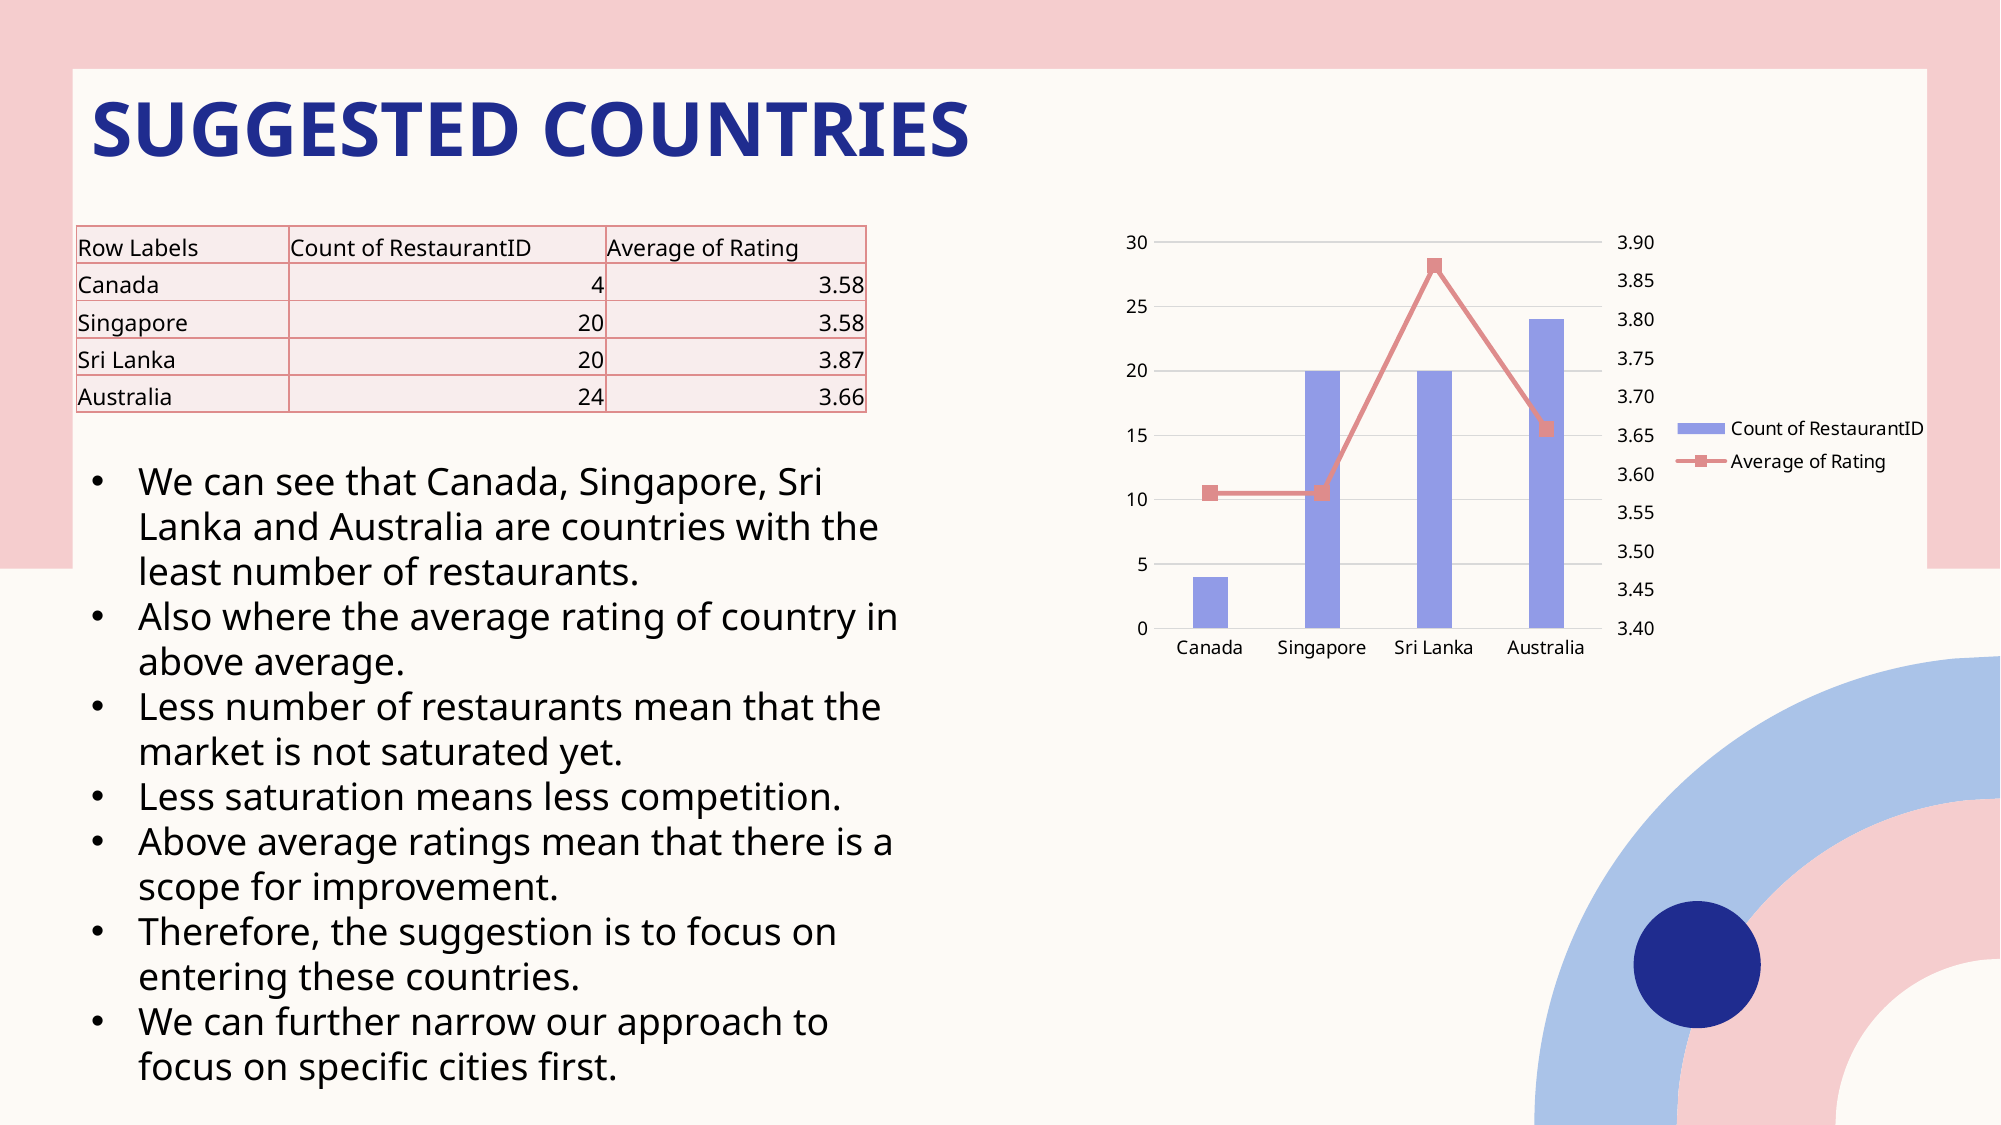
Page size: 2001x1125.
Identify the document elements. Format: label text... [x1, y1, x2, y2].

table_cell Australia [77, 376, 288, 411]
table_cell 20 [290, 339, 605, 374]
table_cell 3.58 [607, 264, 865, 300]
table_header Average of Rating [607, 227, 865, 262]
table_cell 20 [290, 301, 605, 337]
title Suggested countries [76, 62, 1329, 172]
table_cell 3.66 [607, 376, 865, 411]
chart [1109, 219, 1944, 670]
table_cell Sri Lanka [77, 339, 288, 374]
table_cell 24 [290, 376, 605, 411]
table_cell Singapore [77, 301, 288, 337]
table_cell 3.58 [607, 301, 865, 337]
table_header Count of RestaurantID [290, 227, 605, 262]
table_cell 4 [290, 264, 605, 300]
table_cell 3.87 [607, 339, 865, 374]
table_cell Canada [77, 264, 288, 300]
table_header Row Labels [77, 227, 288, 262]
text_box We can see that Canada, Singapore, Sri Lanka and Australia are countries with the least number of restaurants. Also where the average rating of country in above average. Less number of restaurants mean that the market is not saturated yet. Less saturation means less competition. Above average ratings mean that there is a scope for improvement. Therefore, the suggestion is to focus on entering these countries. We can further narrow our approach to focus on specific cities first. [76, 450, 936, 1125]
